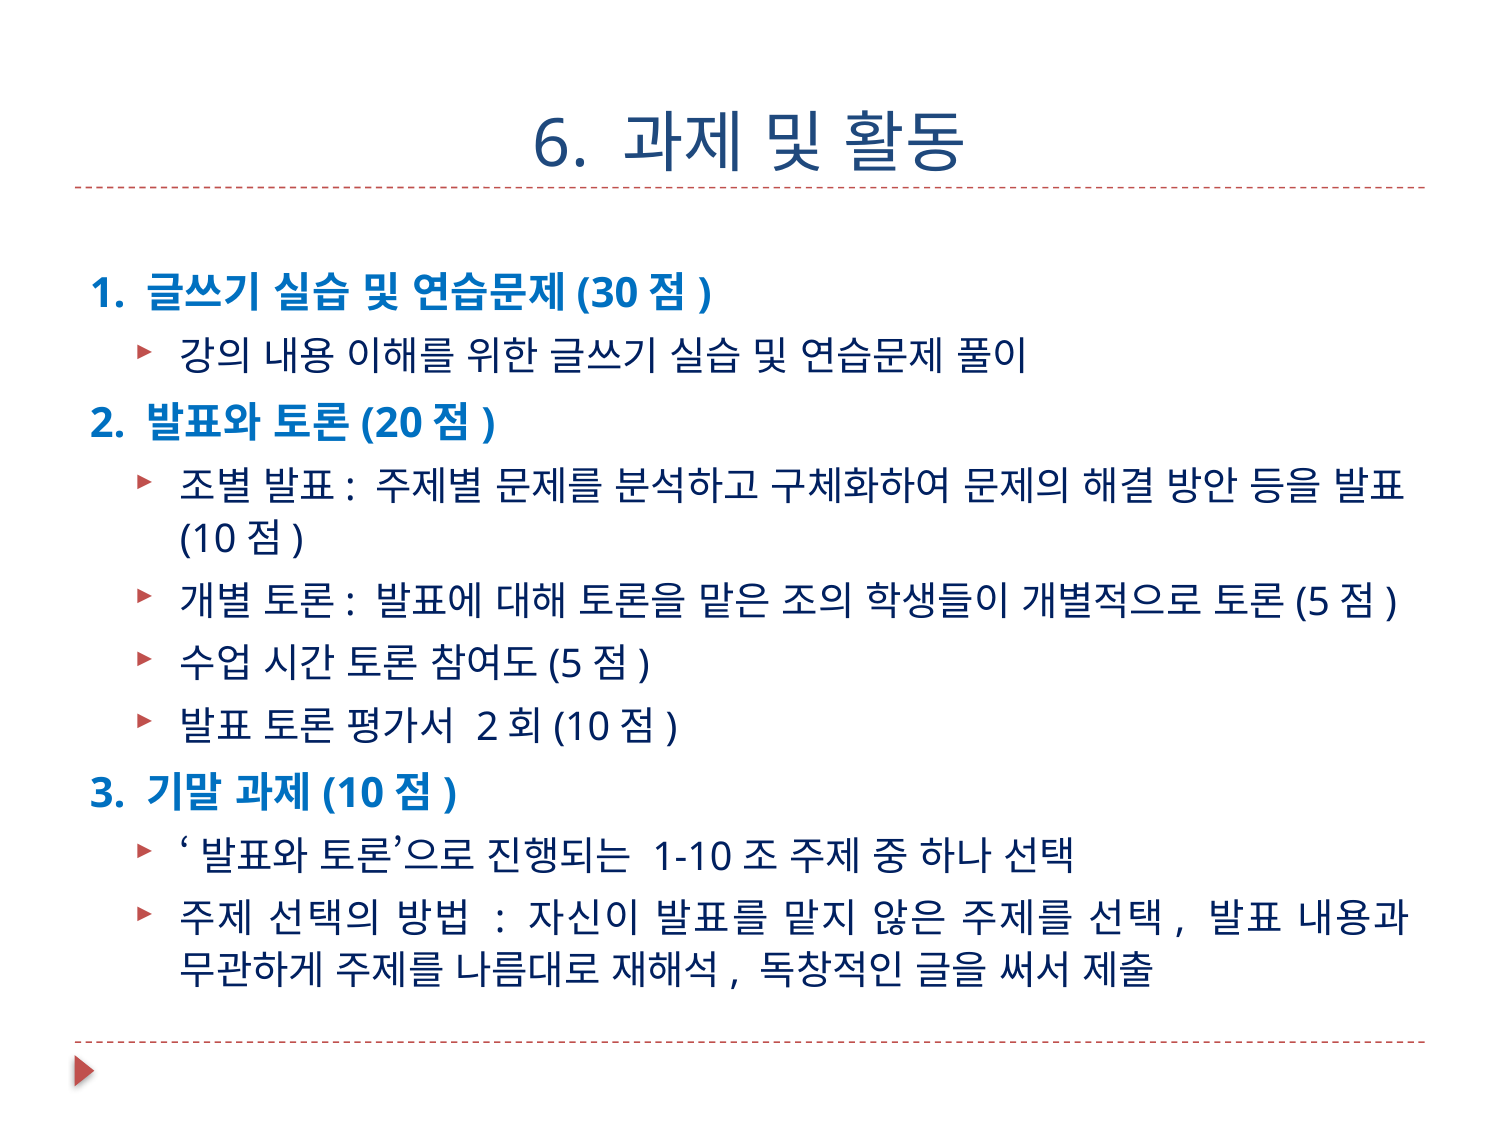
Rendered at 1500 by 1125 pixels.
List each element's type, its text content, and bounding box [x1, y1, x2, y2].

title 6. 과제 및 활동 [75, 24, 1425, 188]
list 1. 글쓰기 실습 및 연습문제(30점) 강의 내용 이해를 위한 글쓰기 실습 및 연습문제 풀이 2. 발표와 토론(20점) 조별 발표: 주제별 문제를 분석하고 구체화하여 문제의 해결 방안 등을 발표(10점) 개별 토론: 발표에 대해 토론을 맡은 조의 학생들이 개별적으로 토론(5점) 수업 시간 토론 참여도(5점) 발표 토론 평가서 2회(10점) 3. 기말 과제(10점) ‘발표와 토론’으로 진행되는 1-10조 주제 중 하나 선택 주제 선택의 방법 : 자신이 발표를 맡지 않은 주제를 선택, 발표 내용과 무관하게 주제를 나름대로 재해석, 독창적인 글을 써서 제출 [75, 196, 1425, 1007]
